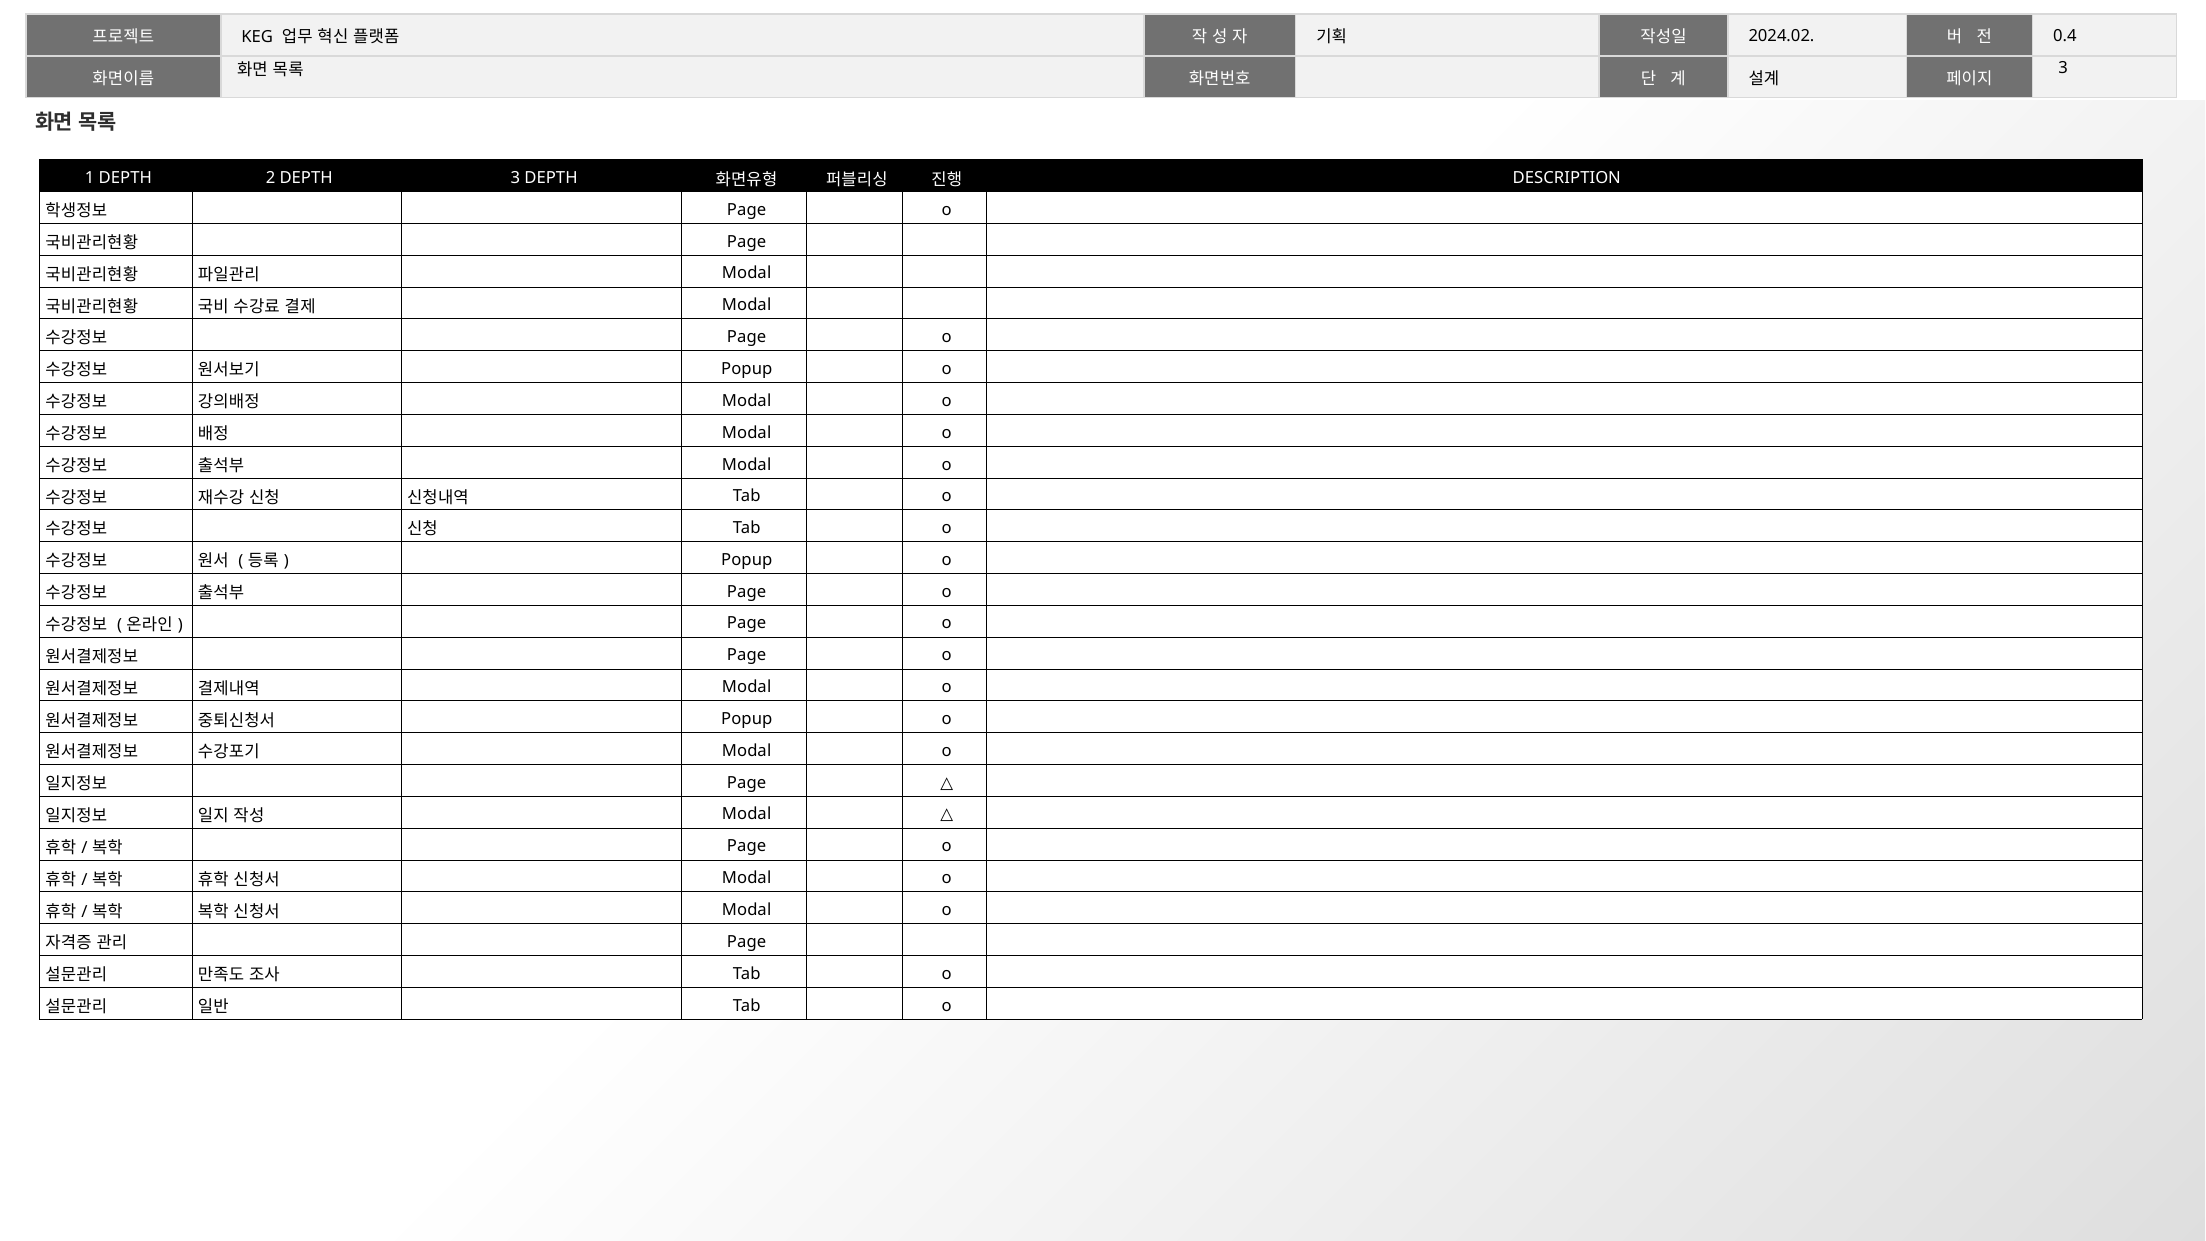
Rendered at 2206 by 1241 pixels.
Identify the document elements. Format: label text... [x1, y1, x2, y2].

table_header 1 DEPTH [40, 160, 192, 191]
table_cell [402, 701, 681, 732]
table_cell [987, 988, 2142, 1019]
table_cell [807, 606, 902, 637]
table_cell Page [682, 224, 806, 255]
table_cell [987, 733, 2142, 764]
table_cell [402, 956, 681, 987]
table_cell 수강정보 [40, 510, 192, 541]
table_cell Modal [682, 797, 806, 828]
table_cell [807, 510, 902, 541]
table_cell [987, 510, 2142, 541]
table_cell Popup [682, 701, 806, 732]
table_cell [807, 670, 902, 700]
table_cell 수강정보 [40, 383, 192, 414]
table_cell 수강정보 [40, 447, 192, 478]
table_cell [807, 988, 902, 1019]
table_cell 수강정보 [40, 542, 192, 573]
table_cell Page [682, 606, 806, 637]
table_cell [987, 861, 2142, 891]
table_cell Tab [682, 956, 806, 987]
table_cell [402, 192, 681, 223]
table_cell o [903, 574, 986, 605]
table_cell [903, 288, 986, 318]
table_cell 국비관리현황 [40, 224, 192, 255]
table_cell [987, 256, 2142, 287]
table_cell [402, 733, 681, 764]
table_cell 복학 신청서 [193, 892, 401, 923]
table_cell Modal [682, 892, 806, 923]
table_cell △ [903, 797, 986, 828]
table_cell 설문관리 [40, 956, 192, 987]
table_cell [987, 415, 2142, 446]
table_cell Modal [682, 383, 806, 414]
table_cell o [903, 606, 986, 637]
table_header DESCRIPTION [987, 160, 2142, 191]
table_cell 수강정보 [40, 351, 192, 382]
table_cell o [903, 829, 986, 860]
table_cell [402, 670, 681, 700]
table_header 화면유형 [682, 160, 806, 191]
table_cell Page [682, 829, 806, 860]
table_cell 수강정보 [40, 574, 192, 605]
table_cell Page [682, 319, 806, 350]
table_cell [807, 192, 902, 223]
table_cell Modal [682, 733, 806, 764]
table_cell 출석부 [193, 574, 401, 605]
text_box 화면 목록 [34, 88, 117, 141]
table_cell [987, 192, 2142, 223]
table_cell [807, 542, 902, 573]
table_cell [402, 542, 681, 573]
table_cell [807, 415, 902, 446]
table_cell [987, 383, 2142, 414]
table_cell [807, 892, 902, 923]
table_cell 수강포기 [193, 733, 401, 764]
table_cell [193, 638, 401, 669]
table_cell 수강정보 [40, 479, 192, 509]
table_cell Modal [682, 256, 806, 287]
table_cell [807, 383, 902, 414]
table_header 진행 [903, 160, 986, 191]
table_cell [402, 256, 681, 287]
table_cell 출석부 [193, 447, 401, 478]
table_cell [402, 765, 681, 796]
table_cell 원서 (등록) [193, 542, 401, 573]
table_cell 휴학 신청서 [193, 861, 401, 891]
table_cell [903, 256, 986, 287]
table_cell [402, 447, 681, 478]
table_cell [807, 701, 902, 732]
table_cell [402, 829, 681, 860]
table_cell o [903, 542, 986, 573]
table_cell [807, 924, 902, 955]
table_cell [987, 224, 2142, 255]
table_cell [402, 988, 681, 1019]
table_cell o [903, 510, 986, 541]
table_cell [402, 224, 681, 255]
table_cell [193, 224, 401, 255]
table_cell 원서결제정보 [40, 701, 192, 732]
table_cell 신청내역 [402, 479, 681, 509]
table_cell Popup [682, 542, 806, 573]
table_cell Page [682, 638, 806, 669]
table_cell 휴학/복학 [40, 829, 192, 860]
table_cell 국비관리현황 [40, 288, 192, 318]
table_cell o [903, 351, 986, 382]
table_cell [193, 510, 401, 541]
table_cell Page [682, 765, 806, 796]
table_cell Page [682, 924, 806, 955]
table_cell 수강정보 [40, 415, 192, 446]
table_cell [807, 256, 902, 287]
table_cell [402, 319, 681, 350]
table_cell 강의배정 [193, 383, 401, 414]
table_cell 자격증 관리 [40, 924, 192, 955]
table_cell 원서결제정보 [40, 670, 192, 700]
table_cell [987, 574, 2142, 605]
table_cell Modal [682, 861, 806, 891]
table_cell o [903, 956, 986, 987]
table_cell [807, 829, 902, 860]
slide_number 2 [2043, 56, 2152, 80]
table_cell 배정 [193, 415, 401, 446]
table_cell o [903, 479, 986, 509]
table_cell [193, 924, 401, 955]
table_cell o [903, 319, 986, 350]
table_cell [193, 829, 401, 860]
table_cell Tab [682, 988, 806, 1019]
table_cell [807, 638, 902, 669]
table_cell [903, 224, 986, 255]
table_cell [402, 574, 681, 605]
table_cell 휴학/복학 [40, 892, 192, 923]
table_cell 재수강 신청 [193, 479, 401, 509]
table_cell [987, 319, 2142, 350]
table_cell [807, 574, 902, 605]
table_cell 결제내역 [193, 670, 401, 700]
table_cell [807, 351, 902, 382]
table_header 2 DEPTH [193, 160, 401, 191]
table_cell 일지정보 [40, 765, 192, 796]
table_cell Modal [682, 288, 806, 318]
table_cell [987, 797, 2142, 828]
table_cell [987, 924, 2142, 955]
table_cell △ [903, 765, 986, 796]
table_cell o [903, 670, 986, 700]
table_cell Modal [682, 447, 806, 478]
table_header 3 DEPTH [402, 160, 681, 191]
table_cell [807, 479, 902, 509]
table_cell [987, 765, 2142, 796]
table_cell [987, 670, 2142, 700]
table_cell [987, 956, 2142, 987]
table_cell [987, 447, 2142, 478]
table_cell o [903, 415, 986, 446]
table_cell [402, 797, 681, 828]
table_cell [807, 288, 902, 318]
table_cell 설문관리 [40, 988, 192, 1019]
table_cell Page [682, 192, 806, 223]
table_cell o [903, 861, 986, 891]
table_cell [807, 956, 902, 987]
table_cell 휴학/복학 [40, 861, 192, 891]
table_cell [807, 733, 902, 764]
table_cell [807, 797, 902, 828]
table_cell [402, 924, 681, 955]
table_cell o [903, 892, 986, 923]
table_cell [402, 383, 681, 414]
table_cell [402, 638, 681, 669]
table_cell 일지 작성 [193, 797, 401, 828]
table_cell o [903, 733, 986, 764]
table_cell [193, 192, 401, 223]
table_cell [402, 606, 681, 637]
table_cell Tab [682, 510, 806, 541]
table_cell o [903, 383, 986, 414]
table_cell o [903, 447, 986, 478]
table_cell [987, 351, 2142, 382]
table_cell o [903, 638, 986, 669]
table_cell [987, 892, 2142, 923]
table_cell 만족도 조사 [193, 956, 401, 987]
table_cell [987, 288, 2142, 318]
table_cell [402, 288, 681, 318]
table_cell 학생정보 [40, 192, 192, 223]
table_cell [402, 415, 681, 446]
table_cell [193, 319, 401, 350]
table_cell [807, 765, 902, 796]
table_cell 원서결제정보 [40, 733, 192, 764]
table_cell 원서결제정보 [40, 638, 192, 669]
table_cell 일지정보 [40, 797, 192, 828]
table_cell 수강정보 [40, 319, 192, 350]
table_cell 신청 [402, 510, 681, 541]
table_cell 파일관리 [193, 256, 401, 287]
table_cell 원서보기 [193, 351, 401, 382]
table_cell 중퇴신청서 [193, 701, 401, 732]
table_cell 일반 [193, 988, 401, 1019]
table_cell [402, 892, 681, 923]
table_cell [807, 224, 902, 255]
table_cell [807, 861, 902, 891]
table_cell [987, 606, 2142, 637]
table_cell Popup [682, 351, 806, 382]
title 화면 목록 [220, 56, 1034, 81]
table_cell [987, 542, 2142, 573]
table_cell [987, 479, 2142, 509]
table_cell 국비관리현황 [40, 256, 192, 287]
table_cell o [903, 988, 986, 1019]
table_cell [402, 861, 681, 891]
table_cell [807, 319, 902, 350]
table_cell [193, 606, 401, 637]
table_cell o [903, 192, 986, 223]
table_cell [987, 701, 2142, 732]
table_cell 수강정보 (온라인) [40, 606, 192, 637]
table_cell [903, 924, 986, 955]
table_cell [807, 447, 902, 478]
table_cell Modal [682, 415, 806, 446]
table_cell [987, 638, 2142, 669]
table_cell Modal [682, 670, 806, 700]
table_cell Page [682, 574, 806, 605]
table_cell Tab [682, 479, 806, 509]
table_header 퍼블리싱 [807, 160, 902, 191]
table_cell [987, 829, 2142, 860]
table_cell [402, 351, 681, 382]
table_cell 국비 수강료 결제 [193, 288, 401, 318]
table_cell [193, 765, 401, 796]
table_cell o [903, 701, 986, 732]
